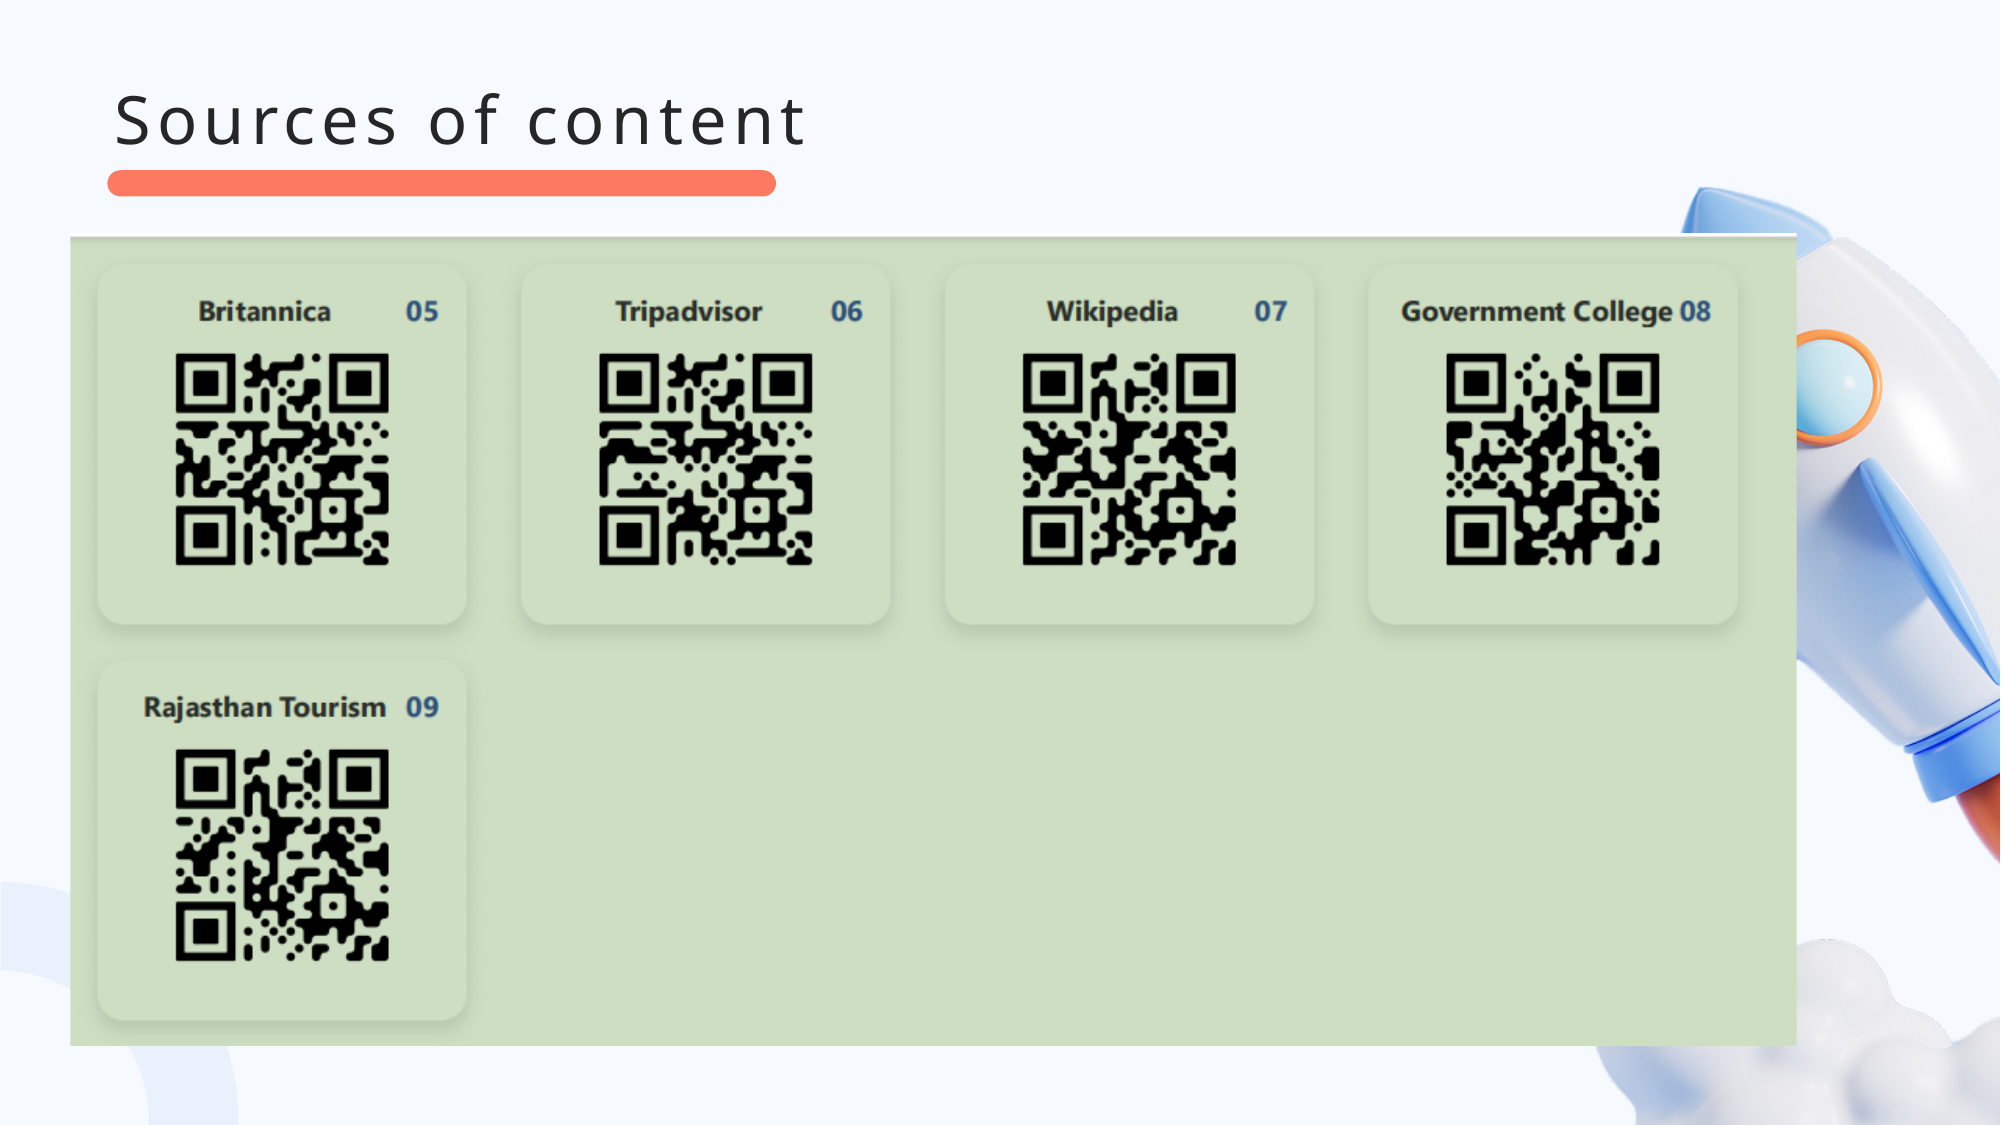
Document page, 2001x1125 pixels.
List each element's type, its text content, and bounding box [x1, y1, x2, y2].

title Sources of content [114, 78, 1886, 208]
picture [70, 132, 2001, 1125]
